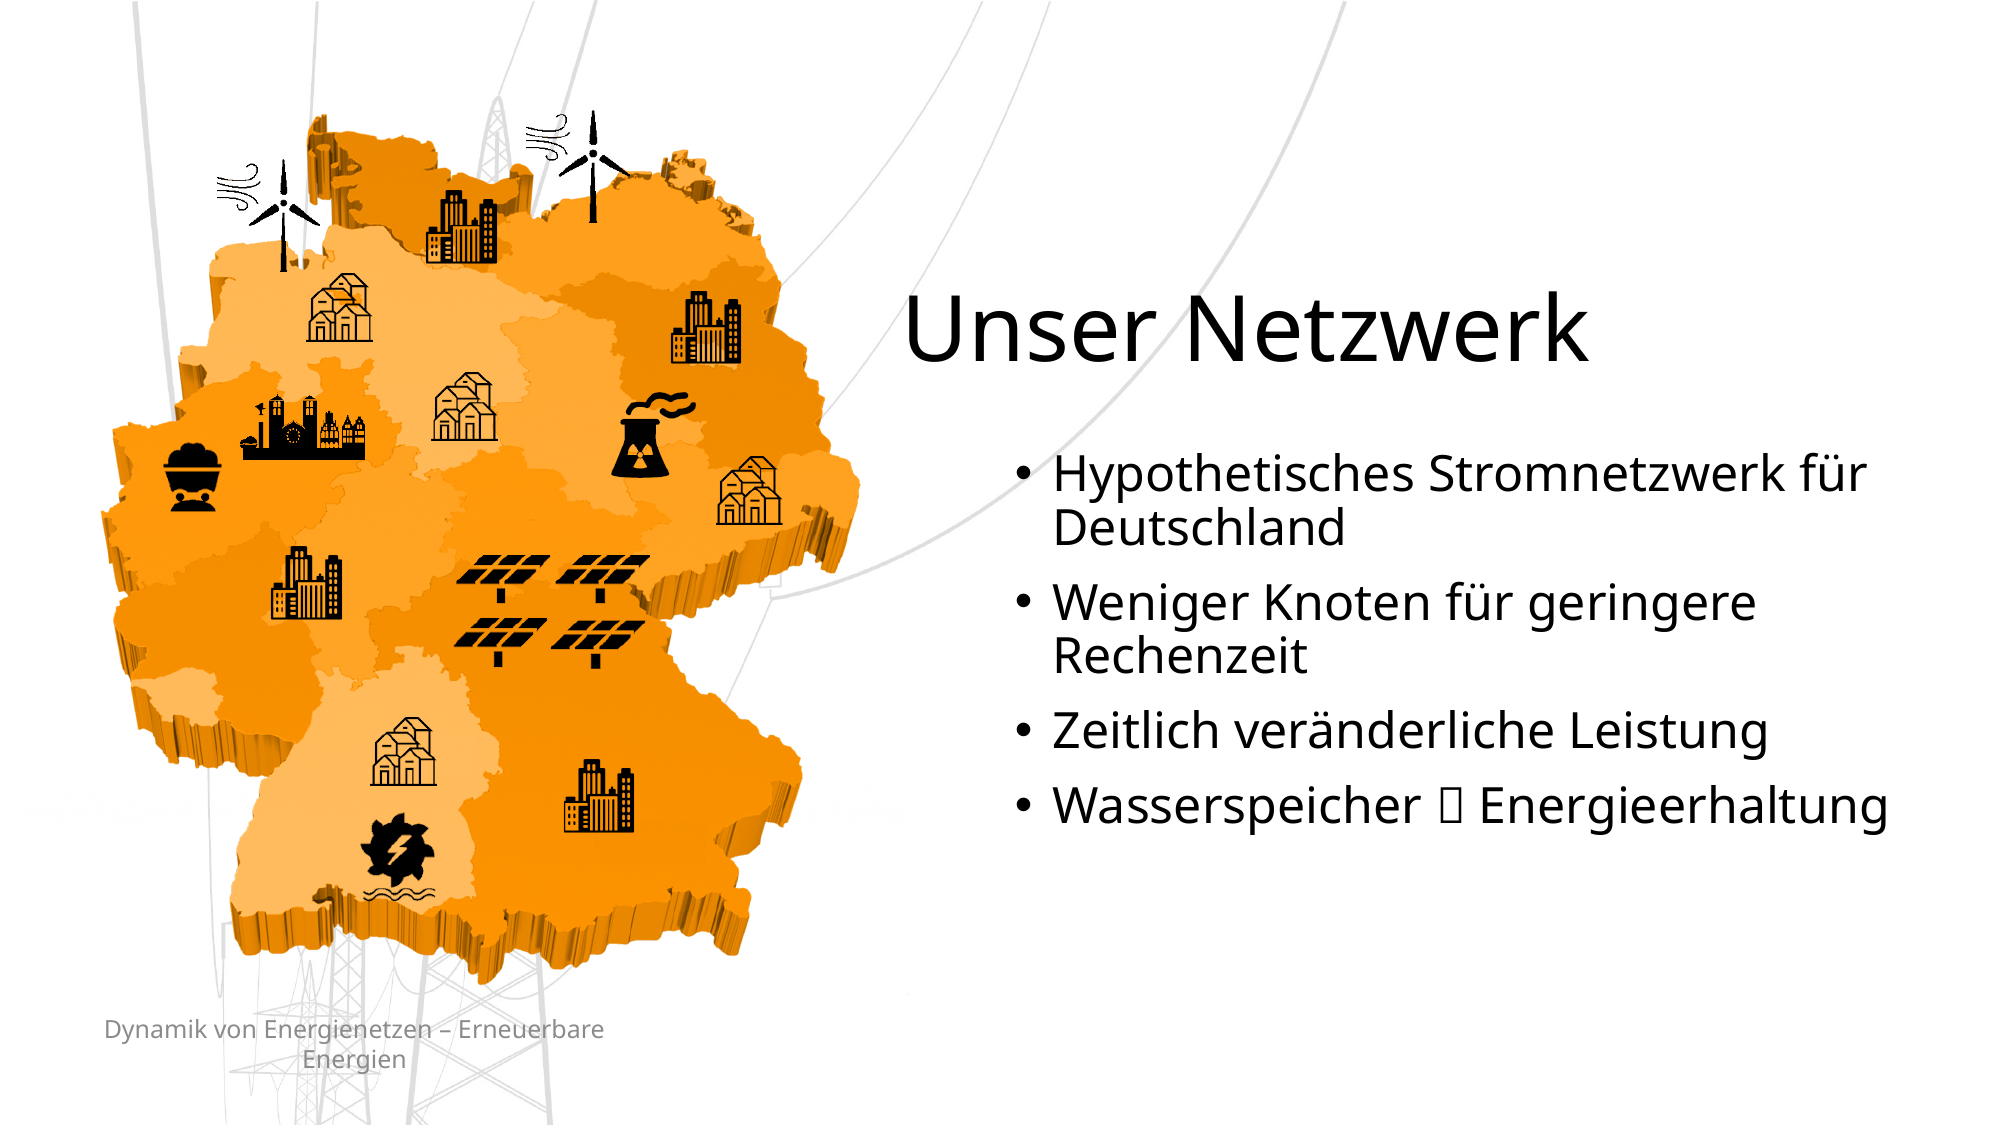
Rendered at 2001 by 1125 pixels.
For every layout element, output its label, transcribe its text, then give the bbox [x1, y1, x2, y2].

title Unser Netzwerk [956, 223, 1814, 441]
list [0, 26, 956, 1066]
list Hypothetisches Stromnetzwerk für Deutschland Weniger Knoten für geringere Rechenzeit Zeitlich veränderliche Leistung Wasserspeicher  Energieerhaltung [999, 440, 1928, 1125]
text_box Dynamik von Energienetzen – Erneuerbare Energien [39, 1066, 670, 1074]
